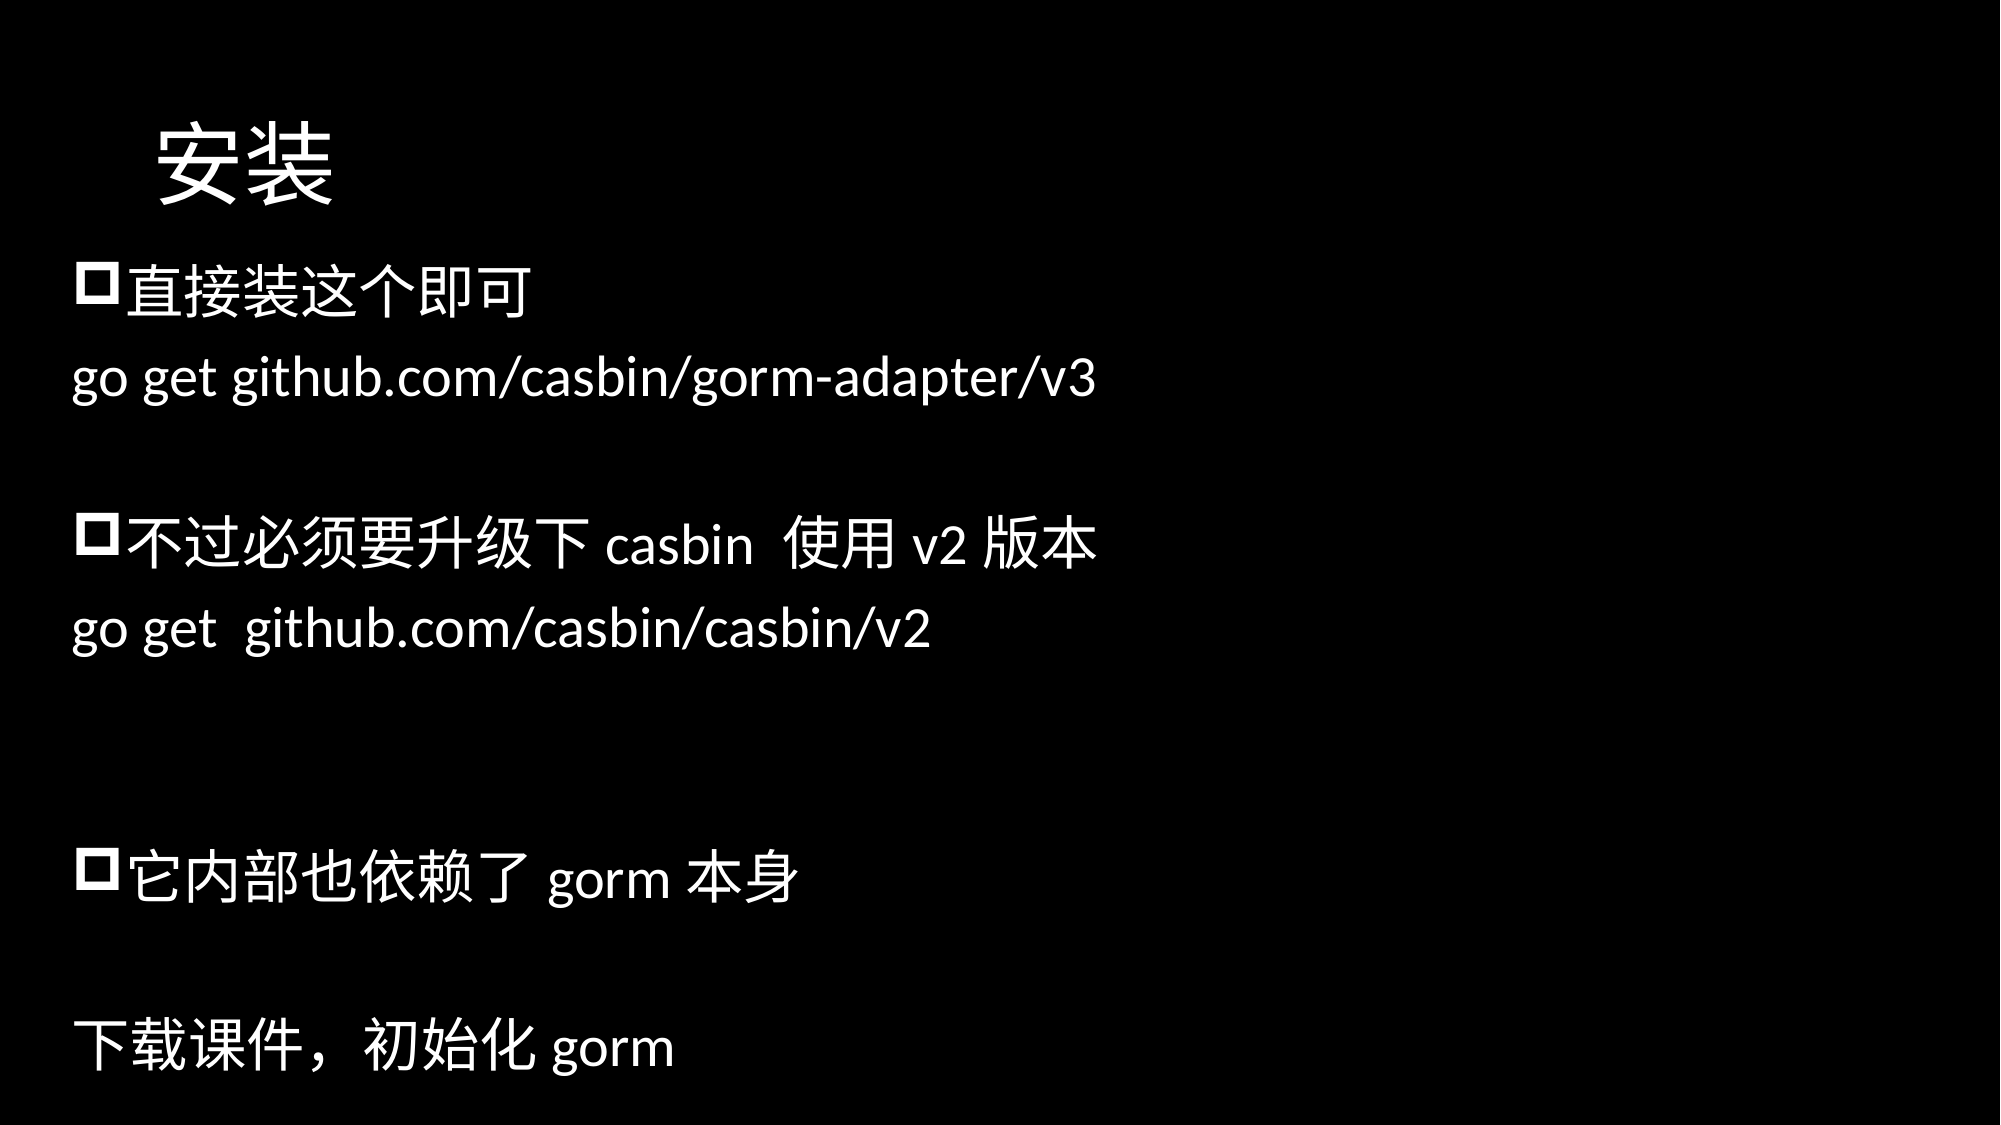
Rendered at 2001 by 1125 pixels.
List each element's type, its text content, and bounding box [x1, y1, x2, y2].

list 直接装这个即可 go get github.com/casbin/gorm-adapter/v3 不过必须要升级下casbin 使用v2版本 go get github.com/casbin/casbin/v2 它内部也依赖了gorm本身 下载课件，初始化gorm [56, 255, 2000, 1107]
title 安装 [137, 59, 1863, 255]
